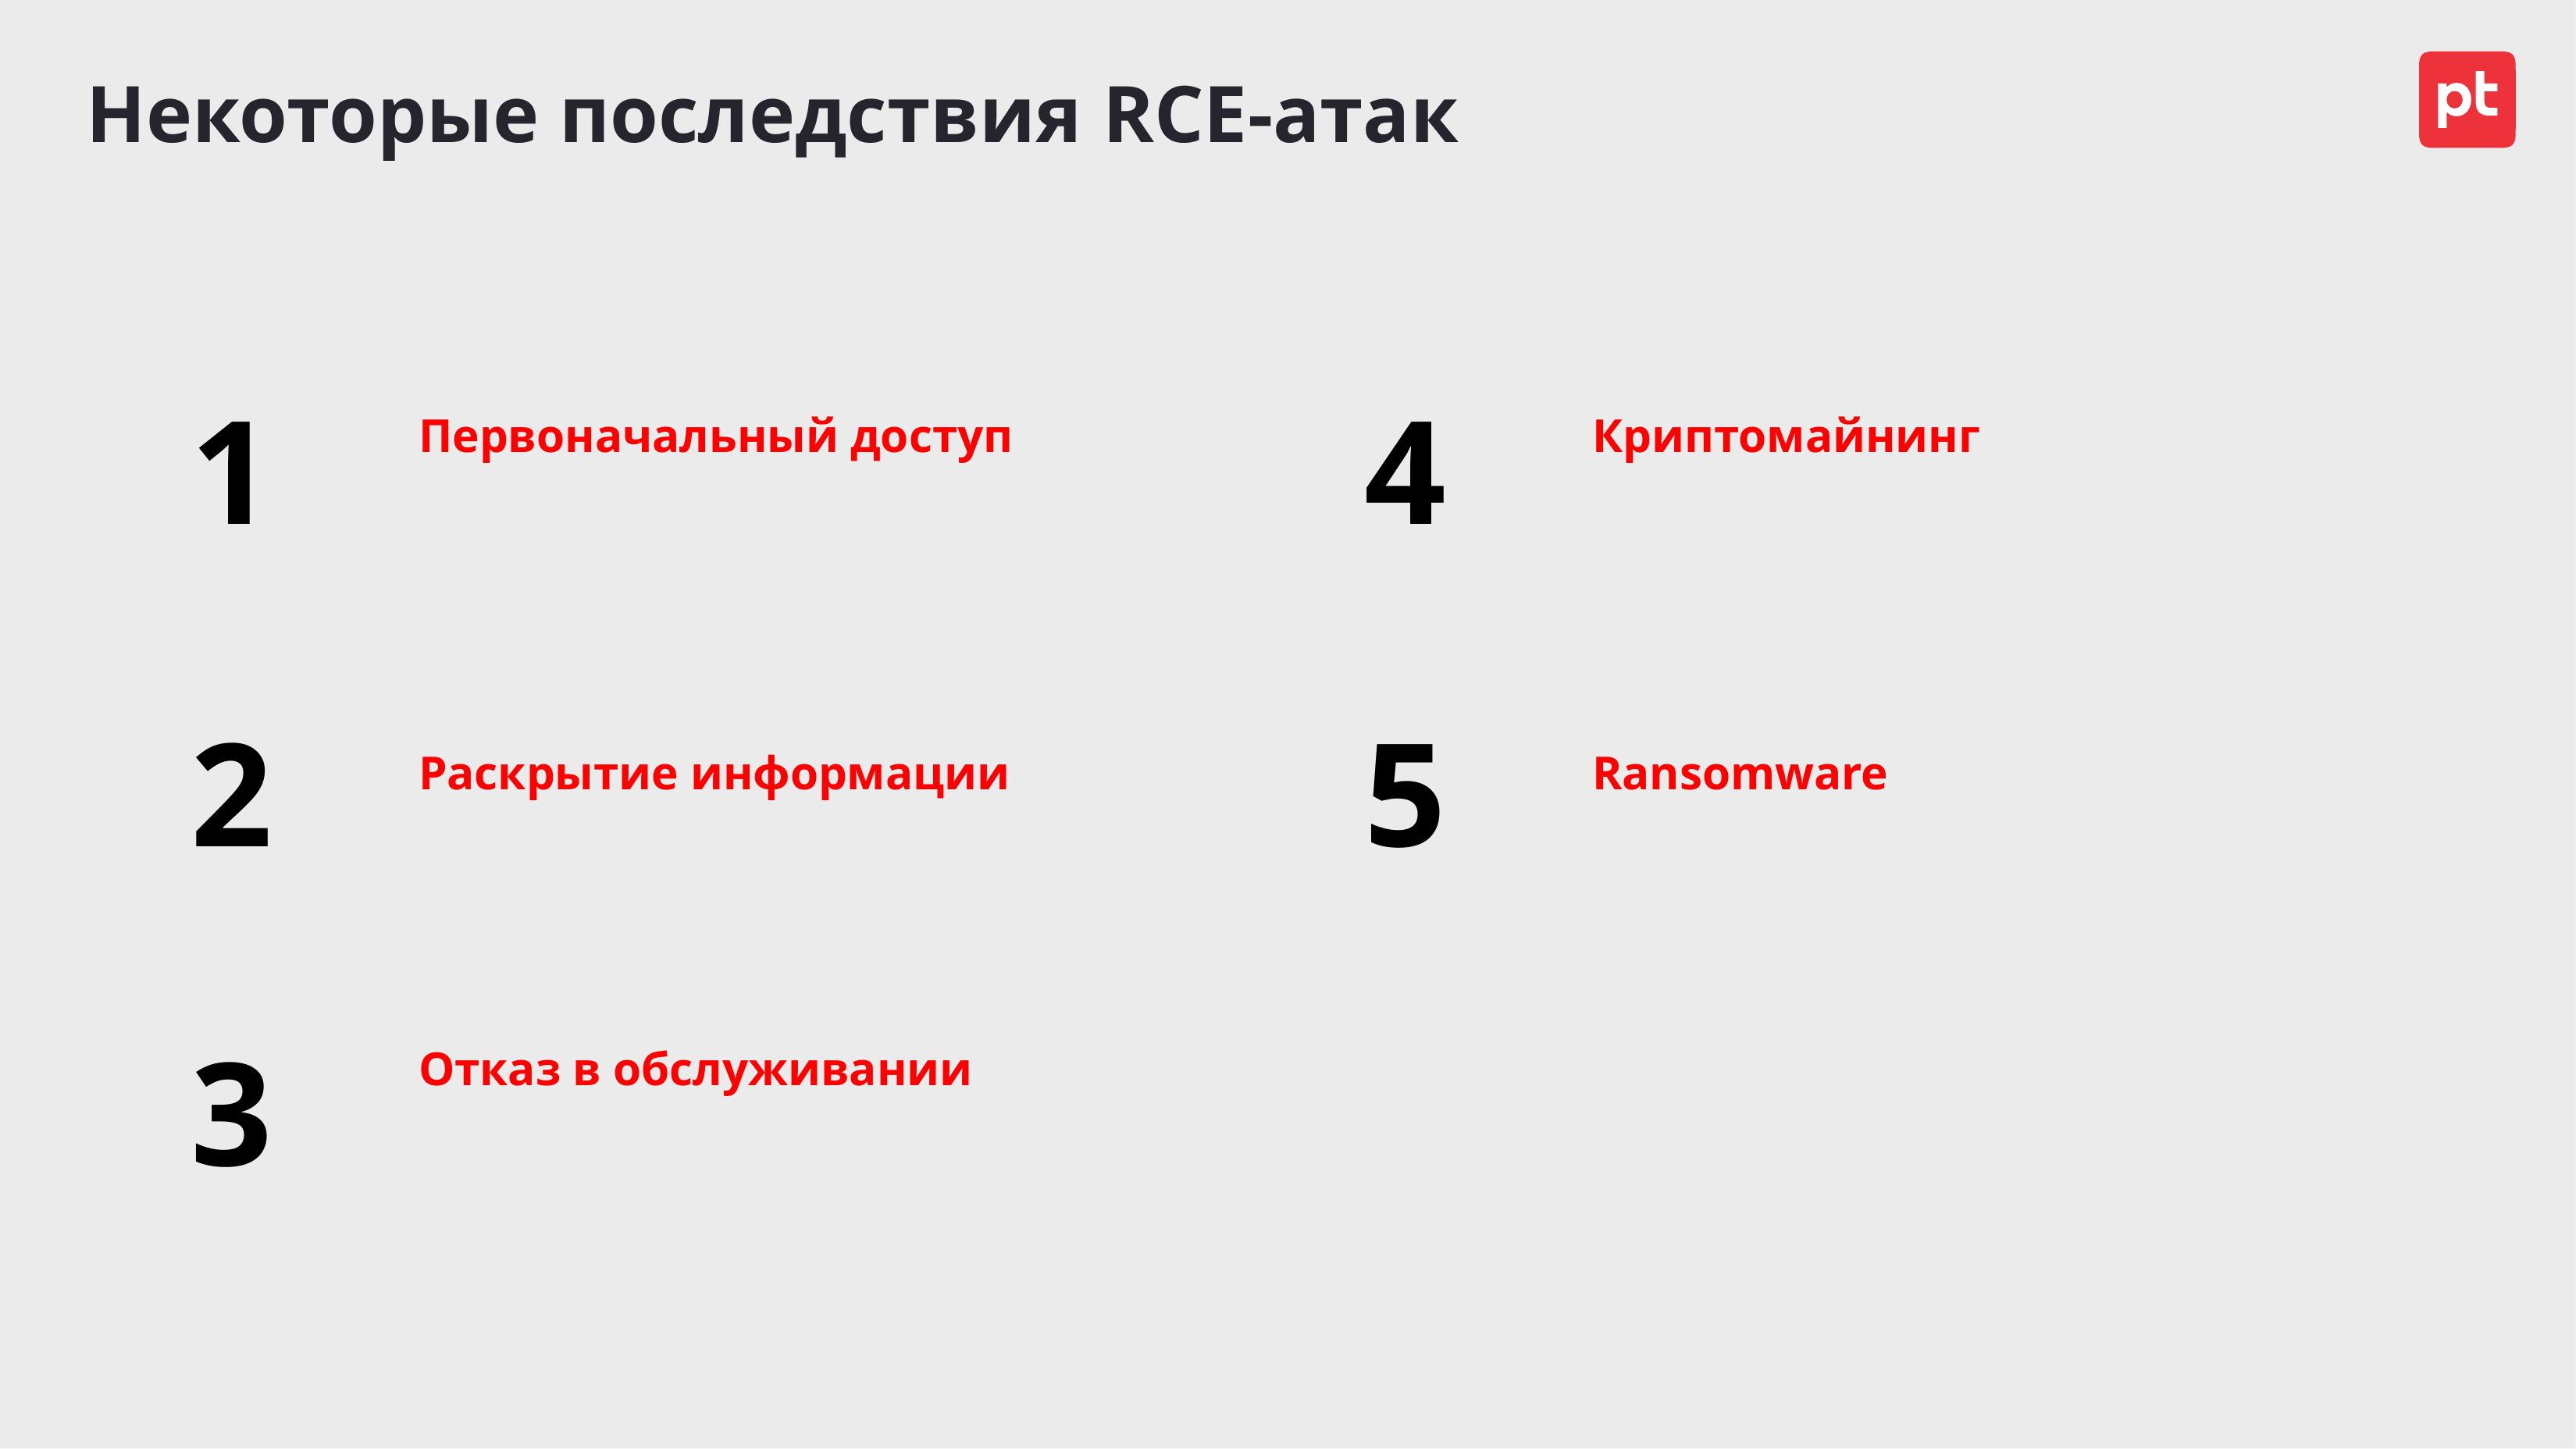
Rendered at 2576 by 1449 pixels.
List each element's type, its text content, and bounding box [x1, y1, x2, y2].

list 1 [179, 394, 346, 554]
list 2 [179, 717, 346, 877]
list Отказ в обслуживании [407, 1034, 1124, 1248]
title Некоторые последствия RCE-атак [74, 69, 2202, 169]
list 5 [1352, 717, 1520, 877]
list Раскрытие информации [407, 738, 1124, 951]
list 4 [1352, 394, 1520, 554]
list 3 [179, 1037, 346, 1196]
list Криптомайнинг [1580, 401, 2296, 614]
list Первоначальный доступ [407, 401, 1124, 614]
list Ransomware [1580, 738, 2296, 951]
